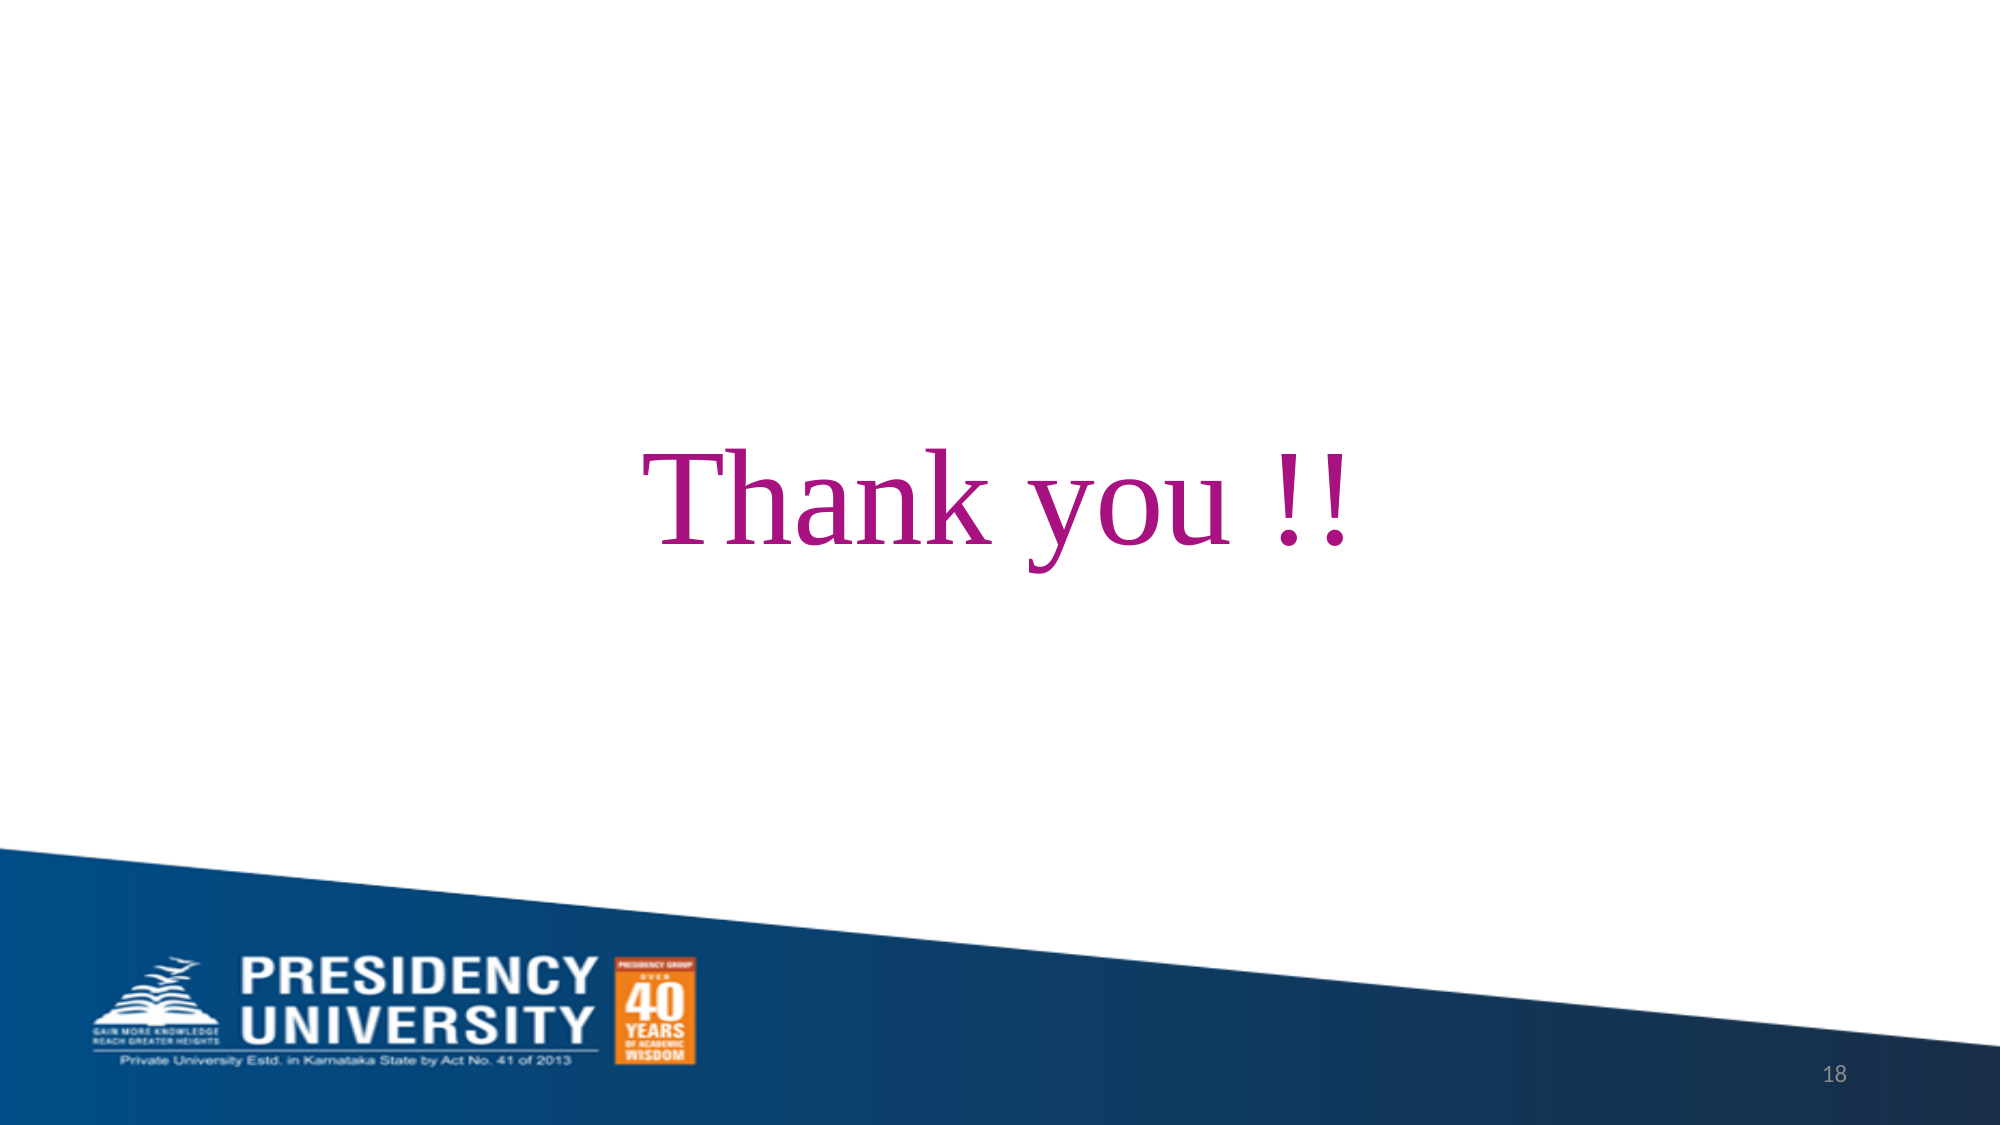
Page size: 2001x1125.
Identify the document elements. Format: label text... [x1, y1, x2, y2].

picture [0, 845, 2000, 1125]
slide_number 6 [1412, 1042, 1863, 1103]
list Thank you !! [137, 417, 1863, 618]
